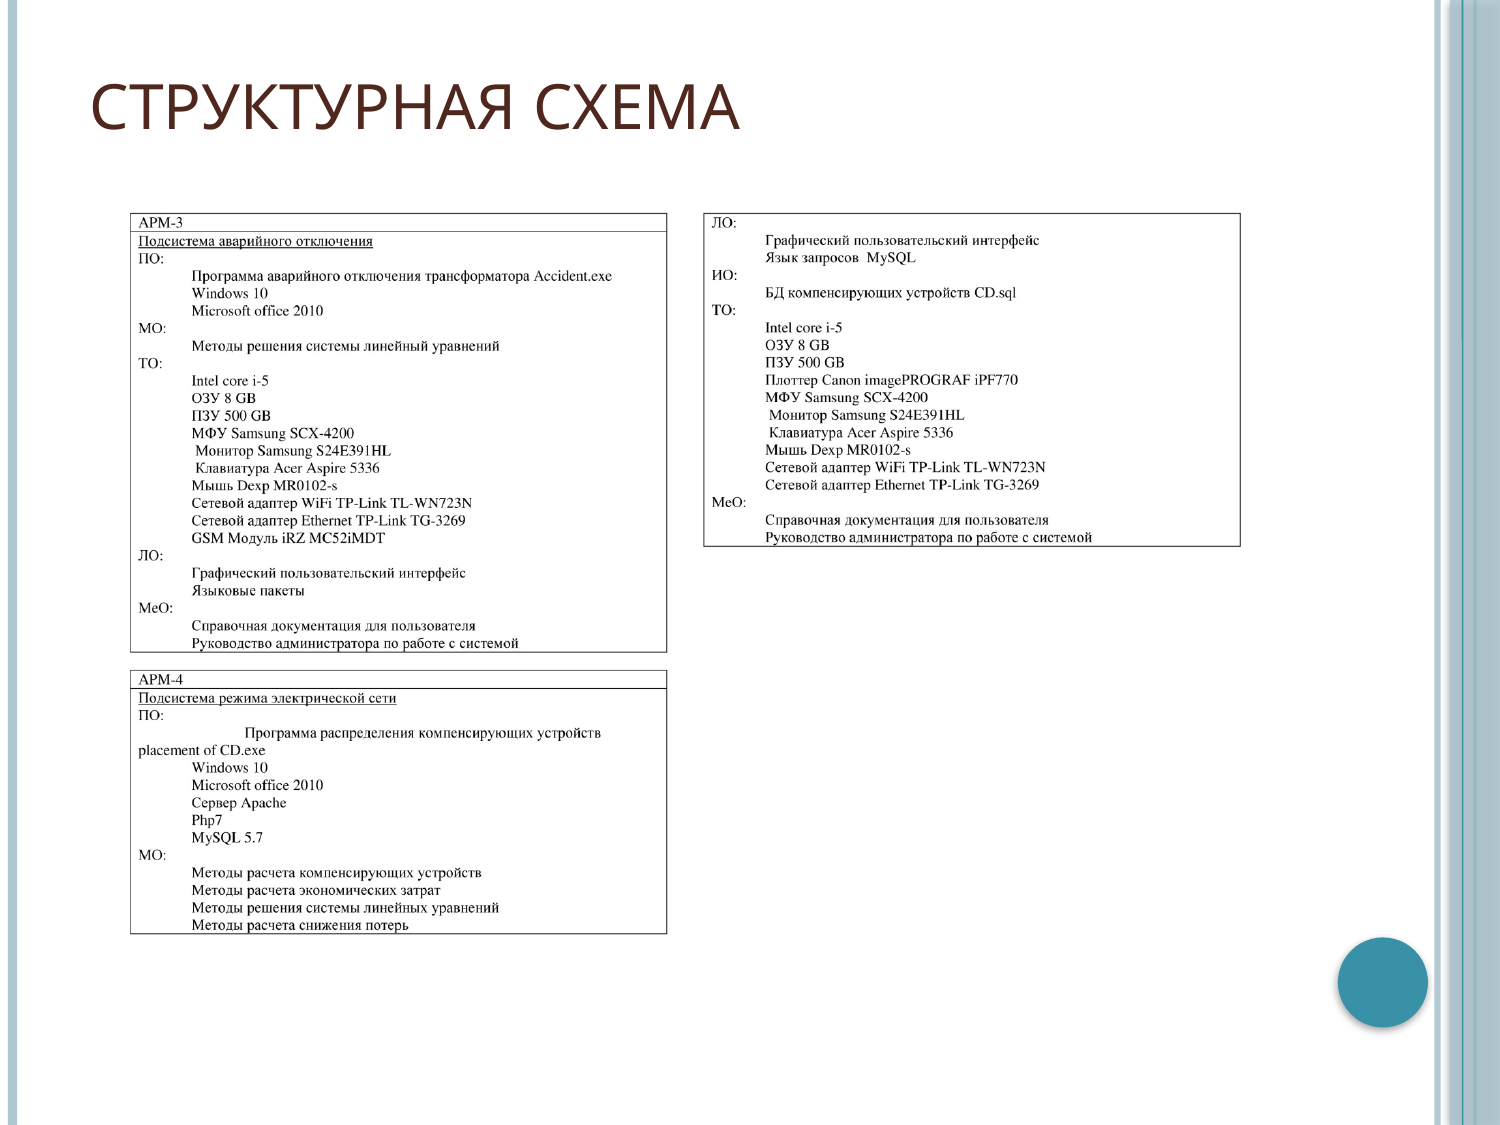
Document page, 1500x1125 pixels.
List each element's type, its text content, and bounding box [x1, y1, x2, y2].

picture [52, 148, 1318, 1054]
title Структурная схема [75, 45, 1300, 145]
